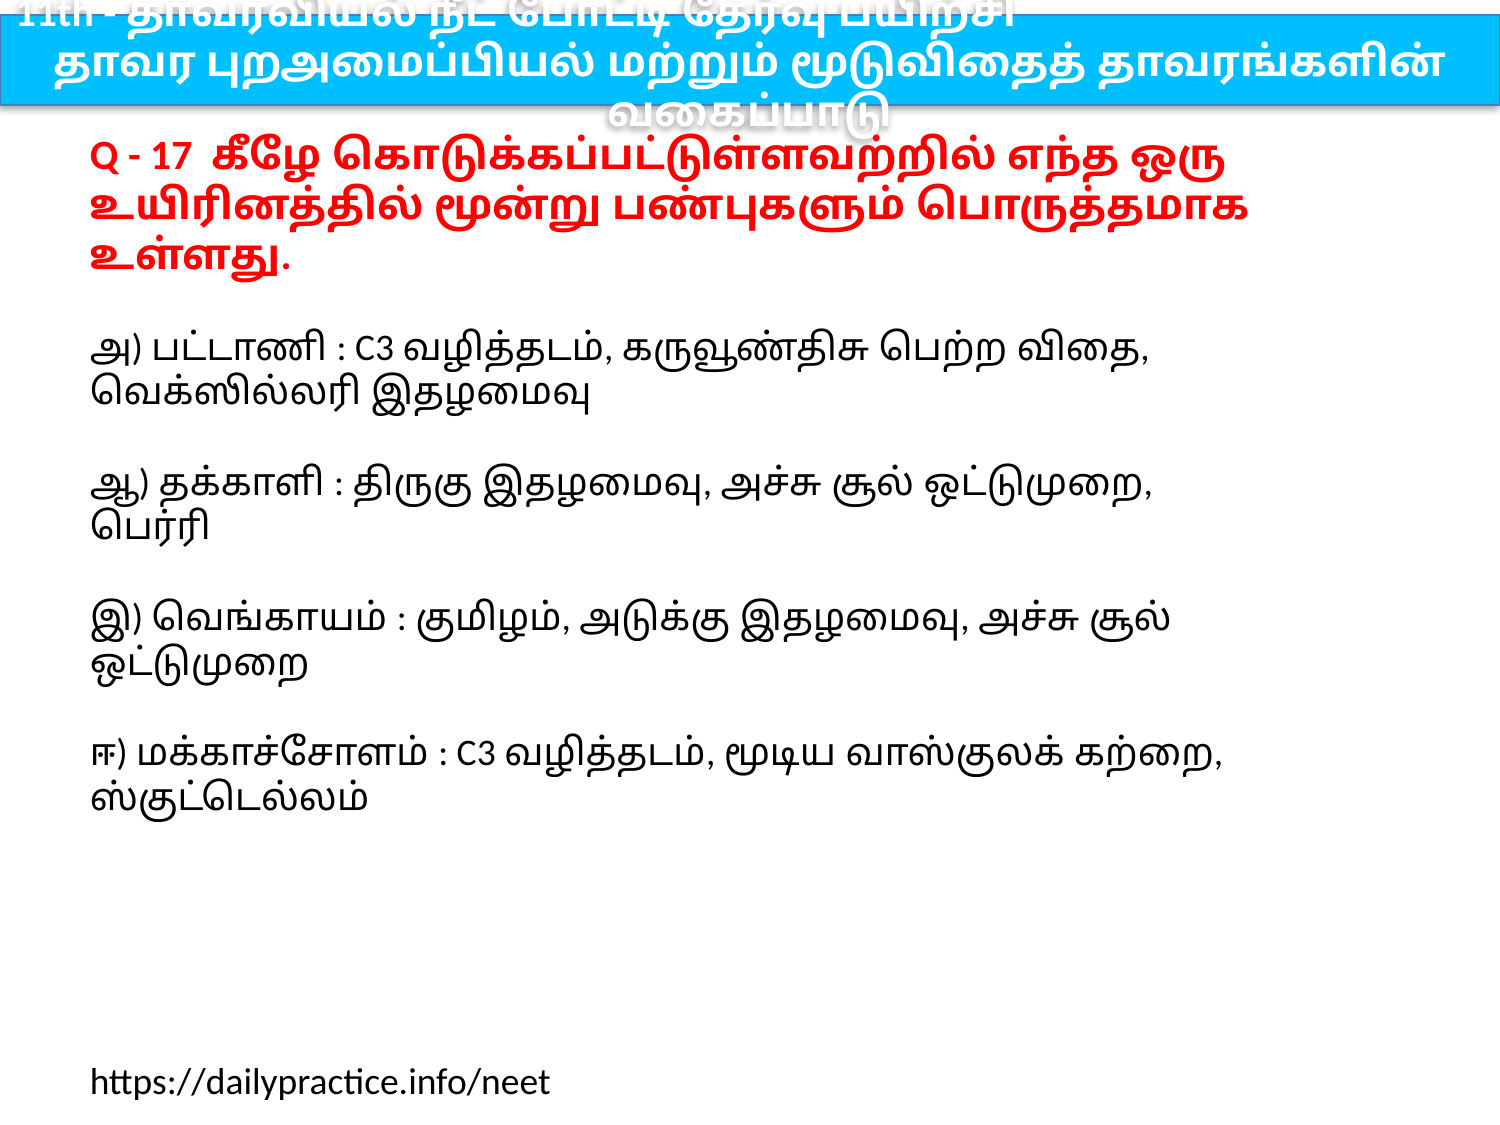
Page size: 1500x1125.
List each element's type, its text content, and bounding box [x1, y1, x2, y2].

text_box Q - 17 கீழே கொடுக்கப்பட்டுள்ளவற்றில் எந்த ஒரு உயிரினத்தில் மூன்று பண்புகளும் பொருத்தமாக உள்ளது. அ) பட்டாணி : C3 வழித்தடம், கருவூண்திசு பெற்ற விதை, வெக்ஸில்லரி இதழமைவு ஆ) தக்காளி : திருகு இதழமைவு, அச்சு சூல் ஒட்டுமுறை, பெர்ரி இ) வெங்காயம் : குமிழம், அடுக்கு இதழமைவு, அச்சு சூல் ஒட்டுமுறை ஈ) மக்காச்சோளம் : C3 வழித்தடம், மூடிய வாஸ்குலக் கற்றை, ஸ்குட்டெல்லம் [74, 75, 1275, 825]
text_box https://dailypractice.info/neet [74, 1049, 675, 1110]
text_box 11th - தாவரவியல் நீட் போட்டி தேர்வு பயிற்சி தாவர புறஅமைப்பியல் மற்றும் மூடுவிதைத் தாவரங்களின் வகைப்பாடு [0, 14, 1500, 106]
